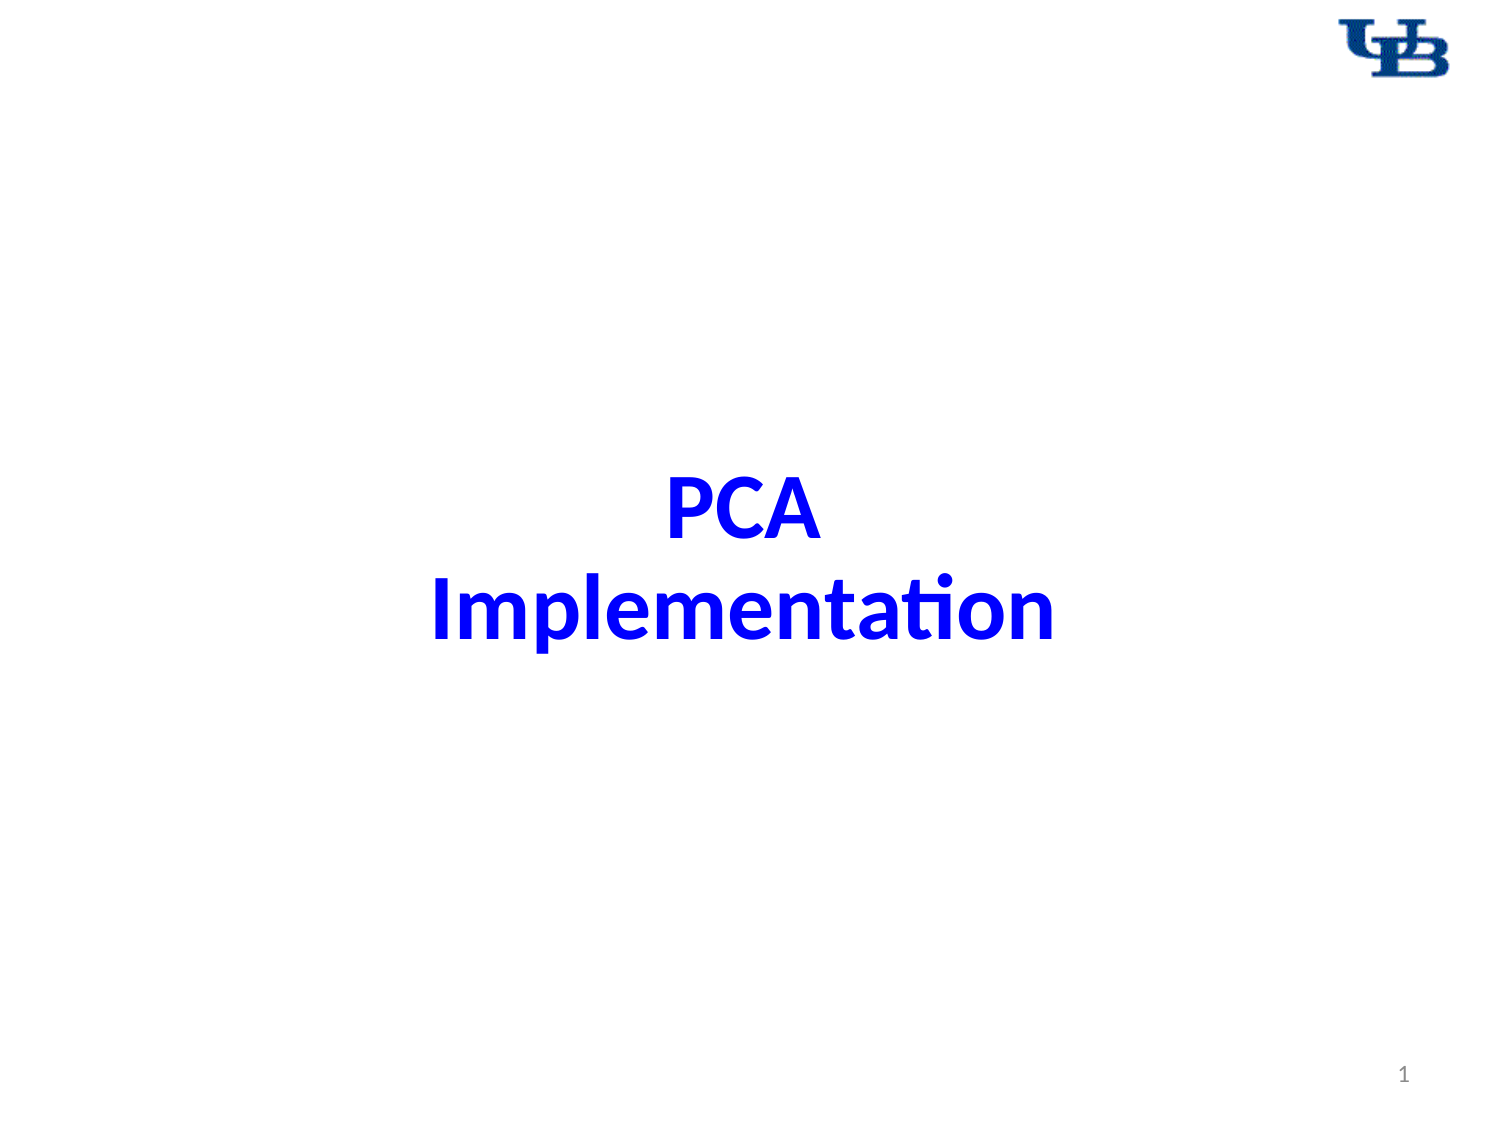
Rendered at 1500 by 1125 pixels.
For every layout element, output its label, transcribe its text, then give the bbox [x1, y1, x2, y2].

subtitle PCA Implementation [162, 450, 1325, 913]
picture [1298, 0, 1500, 100]
slide_number 1 [1074, 1042, 1425, 1103]
